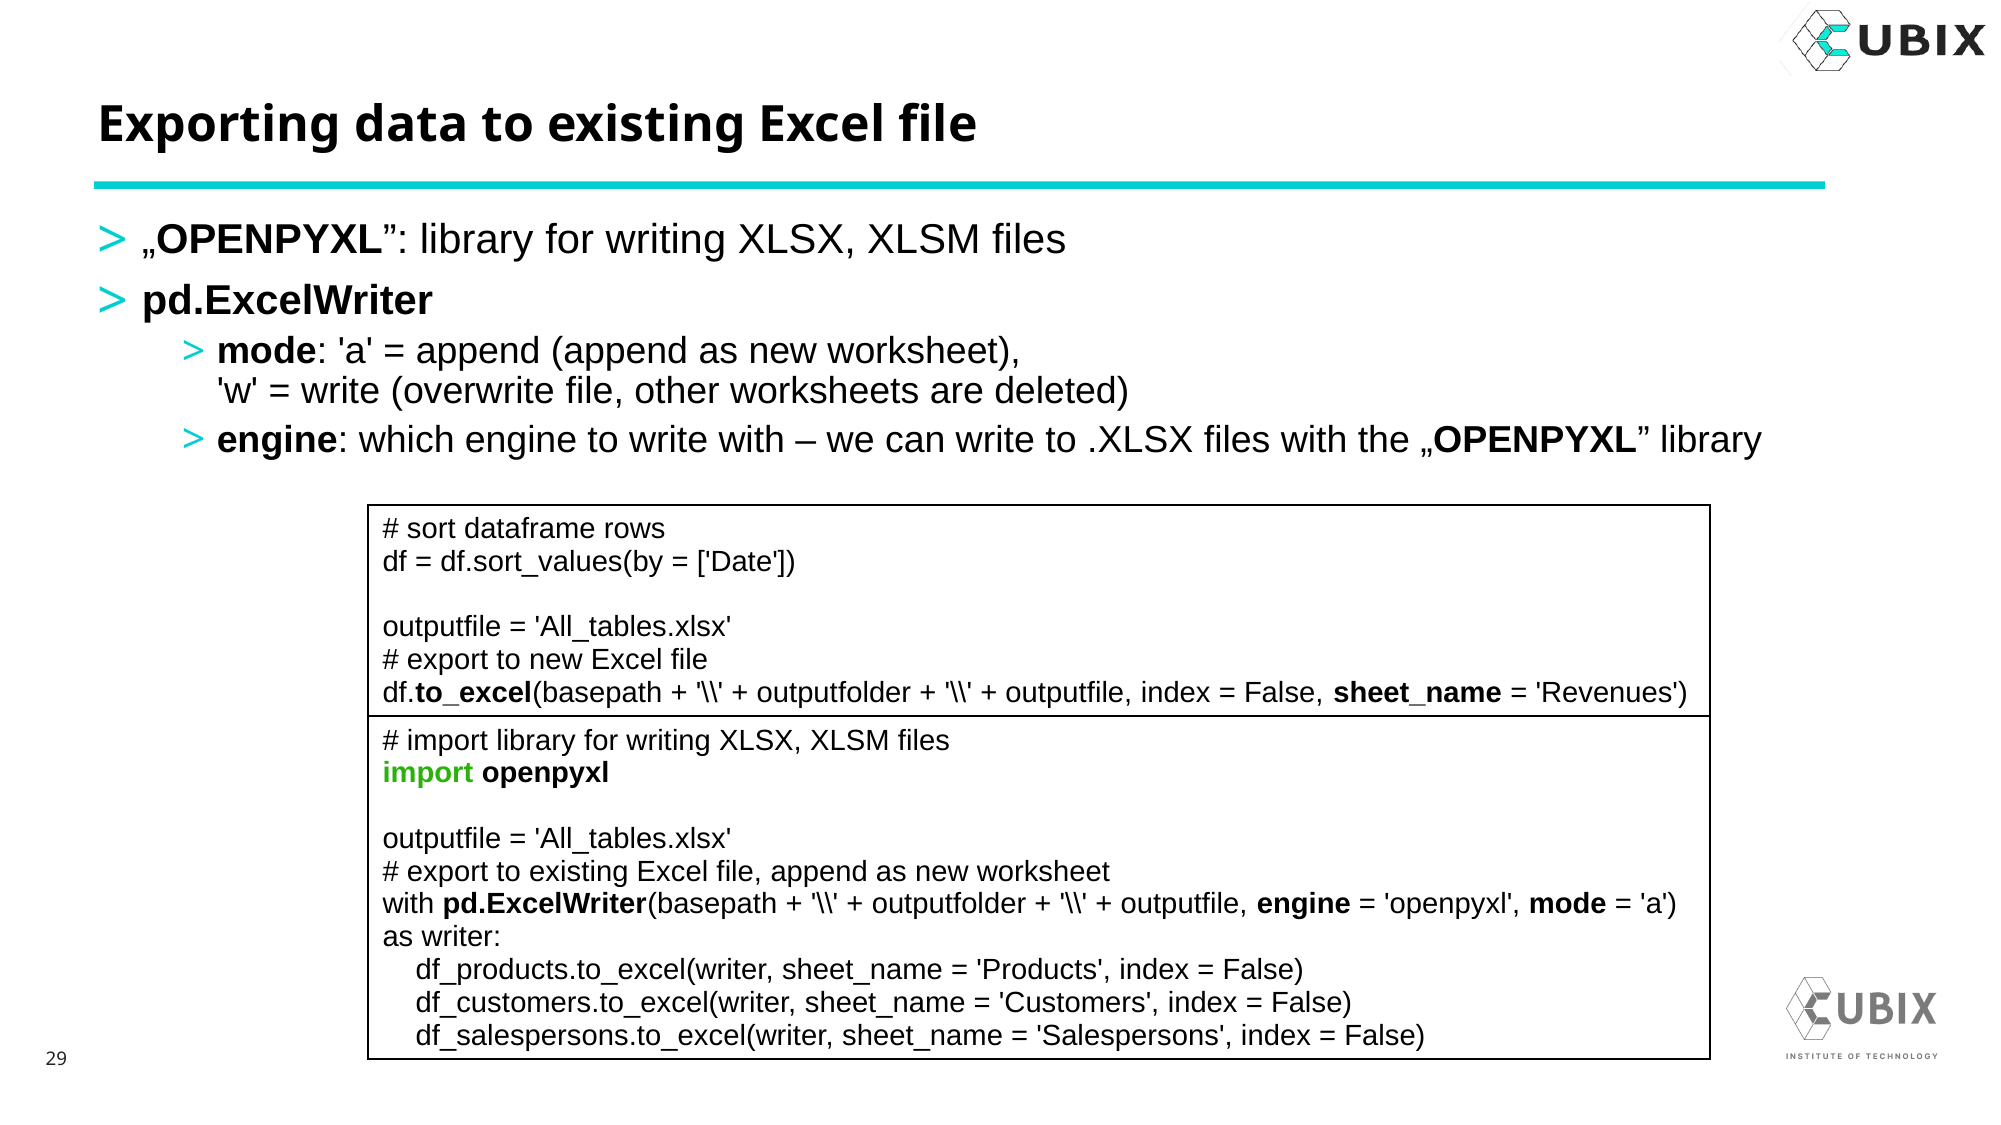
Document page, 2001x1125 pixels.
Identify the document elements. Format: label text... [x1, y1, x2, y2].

picture [1779, 2, 1997, 76]
list „OPENPYXL”: library for writing XLSX, XLSM files pd.ExcelWriter mode: 'a' = append (append as new worksheet), 'w' = write (overwrite file, other worksheets are deleted) engine: which engine to write with – we can write to .XLSX files with the „OPENPYXL” library [82, 210, 1839, 1094]
title Exporting data to existing Excel file [82, 90, 1769, 188]
table_header # sort dataframe rows df = df.sort_values(by = ['Date']) outputfile = 'All_tables.xlsx' # export to new Excel file df.to_excel(basepath + '\\' + outputfolder + '\\' + outputfile, index = False, sheet_name = 'Revenues') [369, 506, 1709, 715]
table_cell # import library for writing XLSX, XLSM files import openpyxl outputfile = 'All_tables.xlsx' # export to existing Excel file, append as new worksheet with pd.ExcelWriter(basepath + '\\' + outputfolder + '\\' + outputfile, engine = 'openpyxl', mode = 'a') as writer: df_products.to_excel(writer, sheet_name = 'Products', index = False) df_customers.to_excel(writer, sheet_name = 'Customers', index = False) df_salespersons.to_excel(writer, sheet_name = 'Salespersons', index = False) [369, 717, 1709, 1058]
picture [1839, 977, 1940, 1067]
